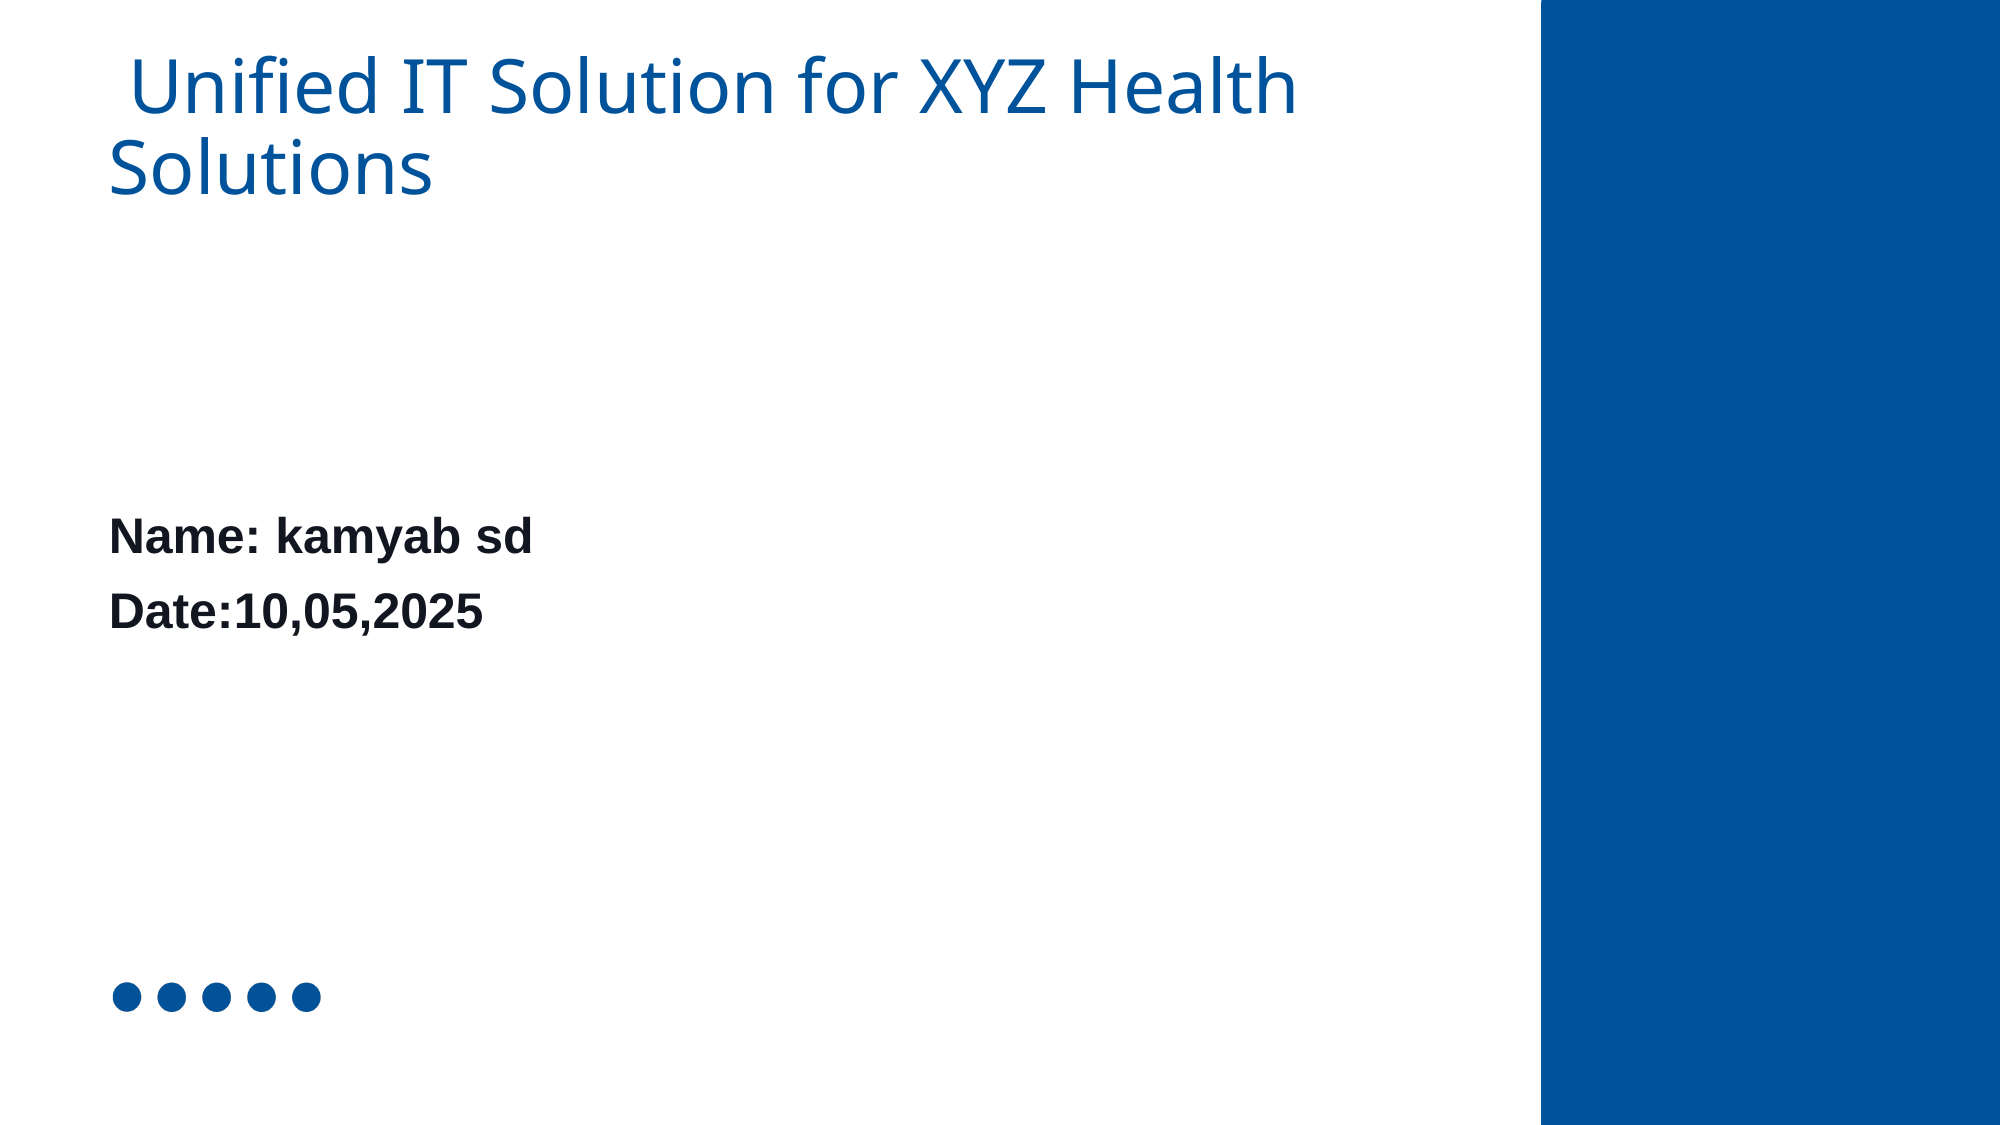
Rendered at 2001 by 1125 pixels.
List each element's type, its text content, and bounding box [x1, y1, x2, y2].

text_box Name: kamyab sd Date:10,05,2025 [93, 502, 812, 657]
picture [112, 981, 321, 1013]
text_box Unified IT Solution for XYZ Health Solutions [93, 59, 1487, 200]
